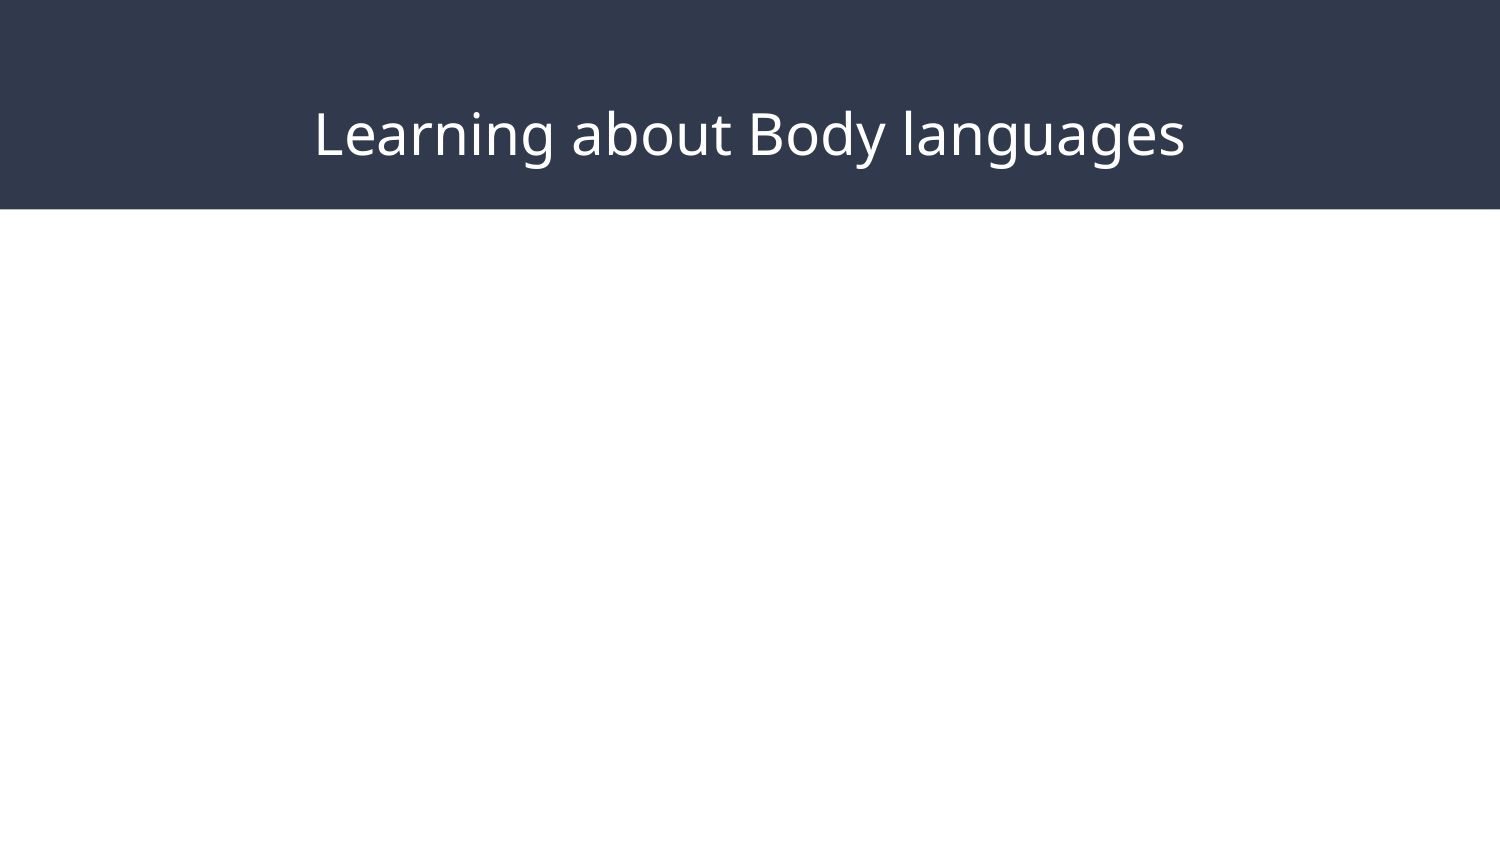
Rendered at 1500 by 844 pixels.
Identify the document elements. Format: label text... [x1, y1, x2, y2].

title Learning about Body languages [51, 82, 1449, 185]
